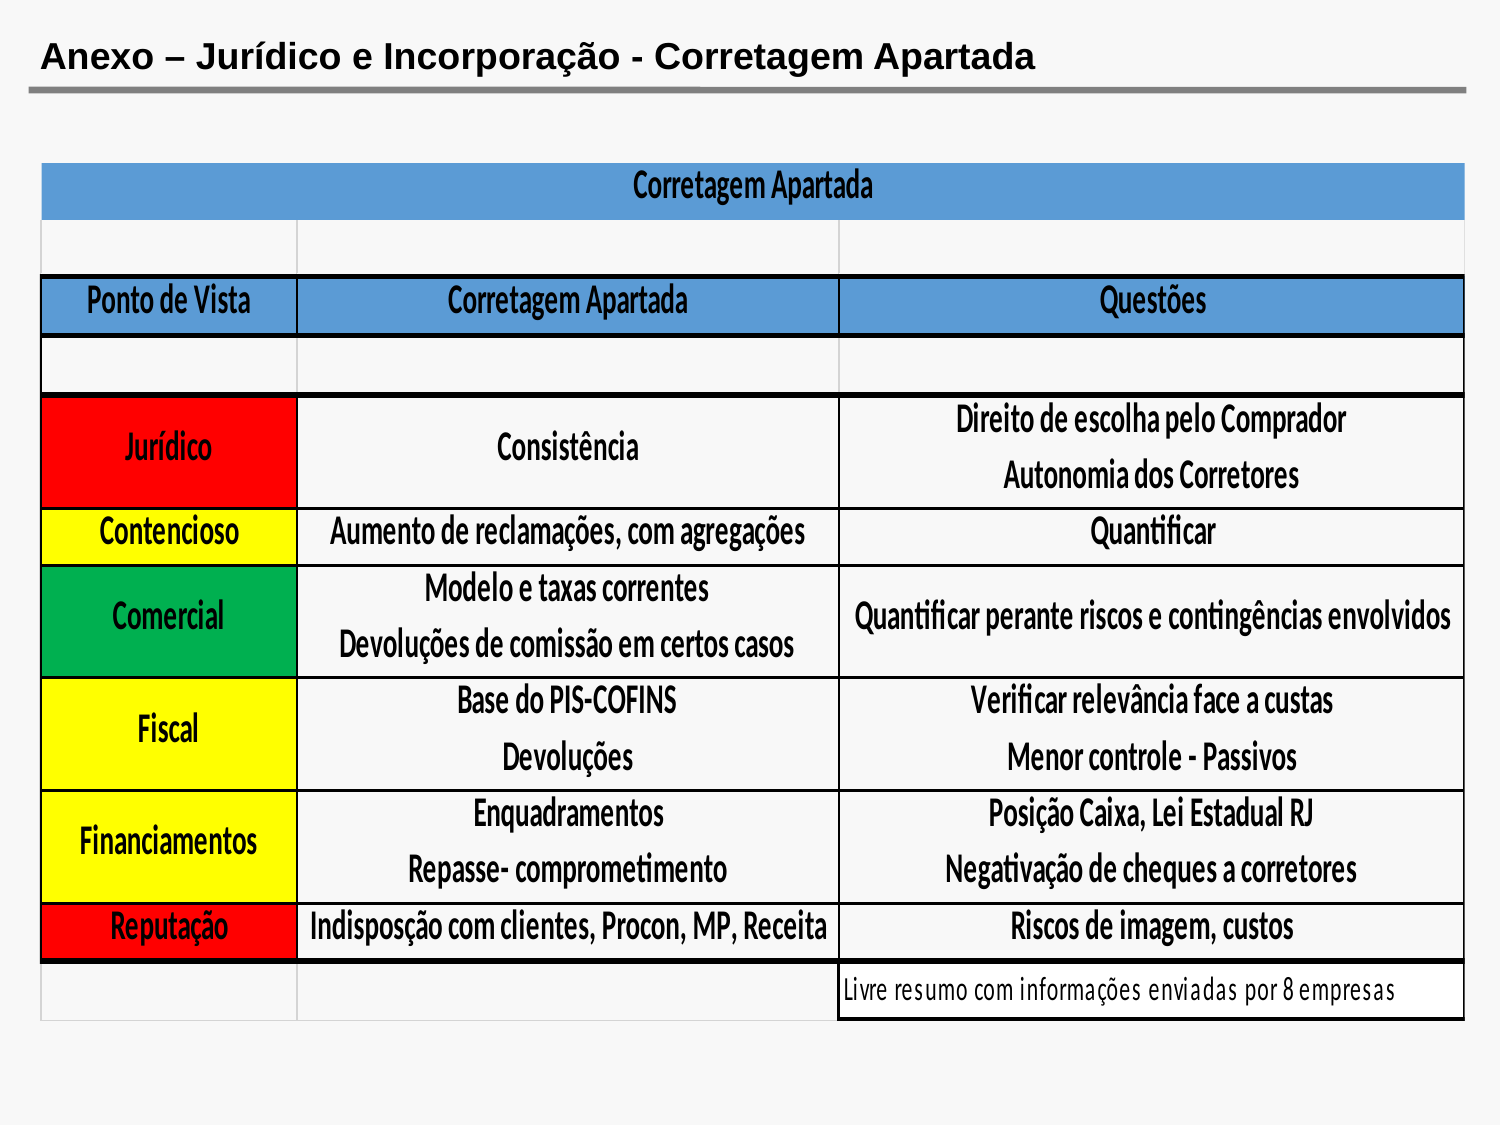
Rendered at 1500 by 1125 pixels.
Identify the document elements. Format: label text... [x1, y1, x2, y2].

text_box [39, 160, 1467, 1024]
title Anexo – Jurídico e Incorporação - Corretagem Apartada [39, 36, 1467, 66]
